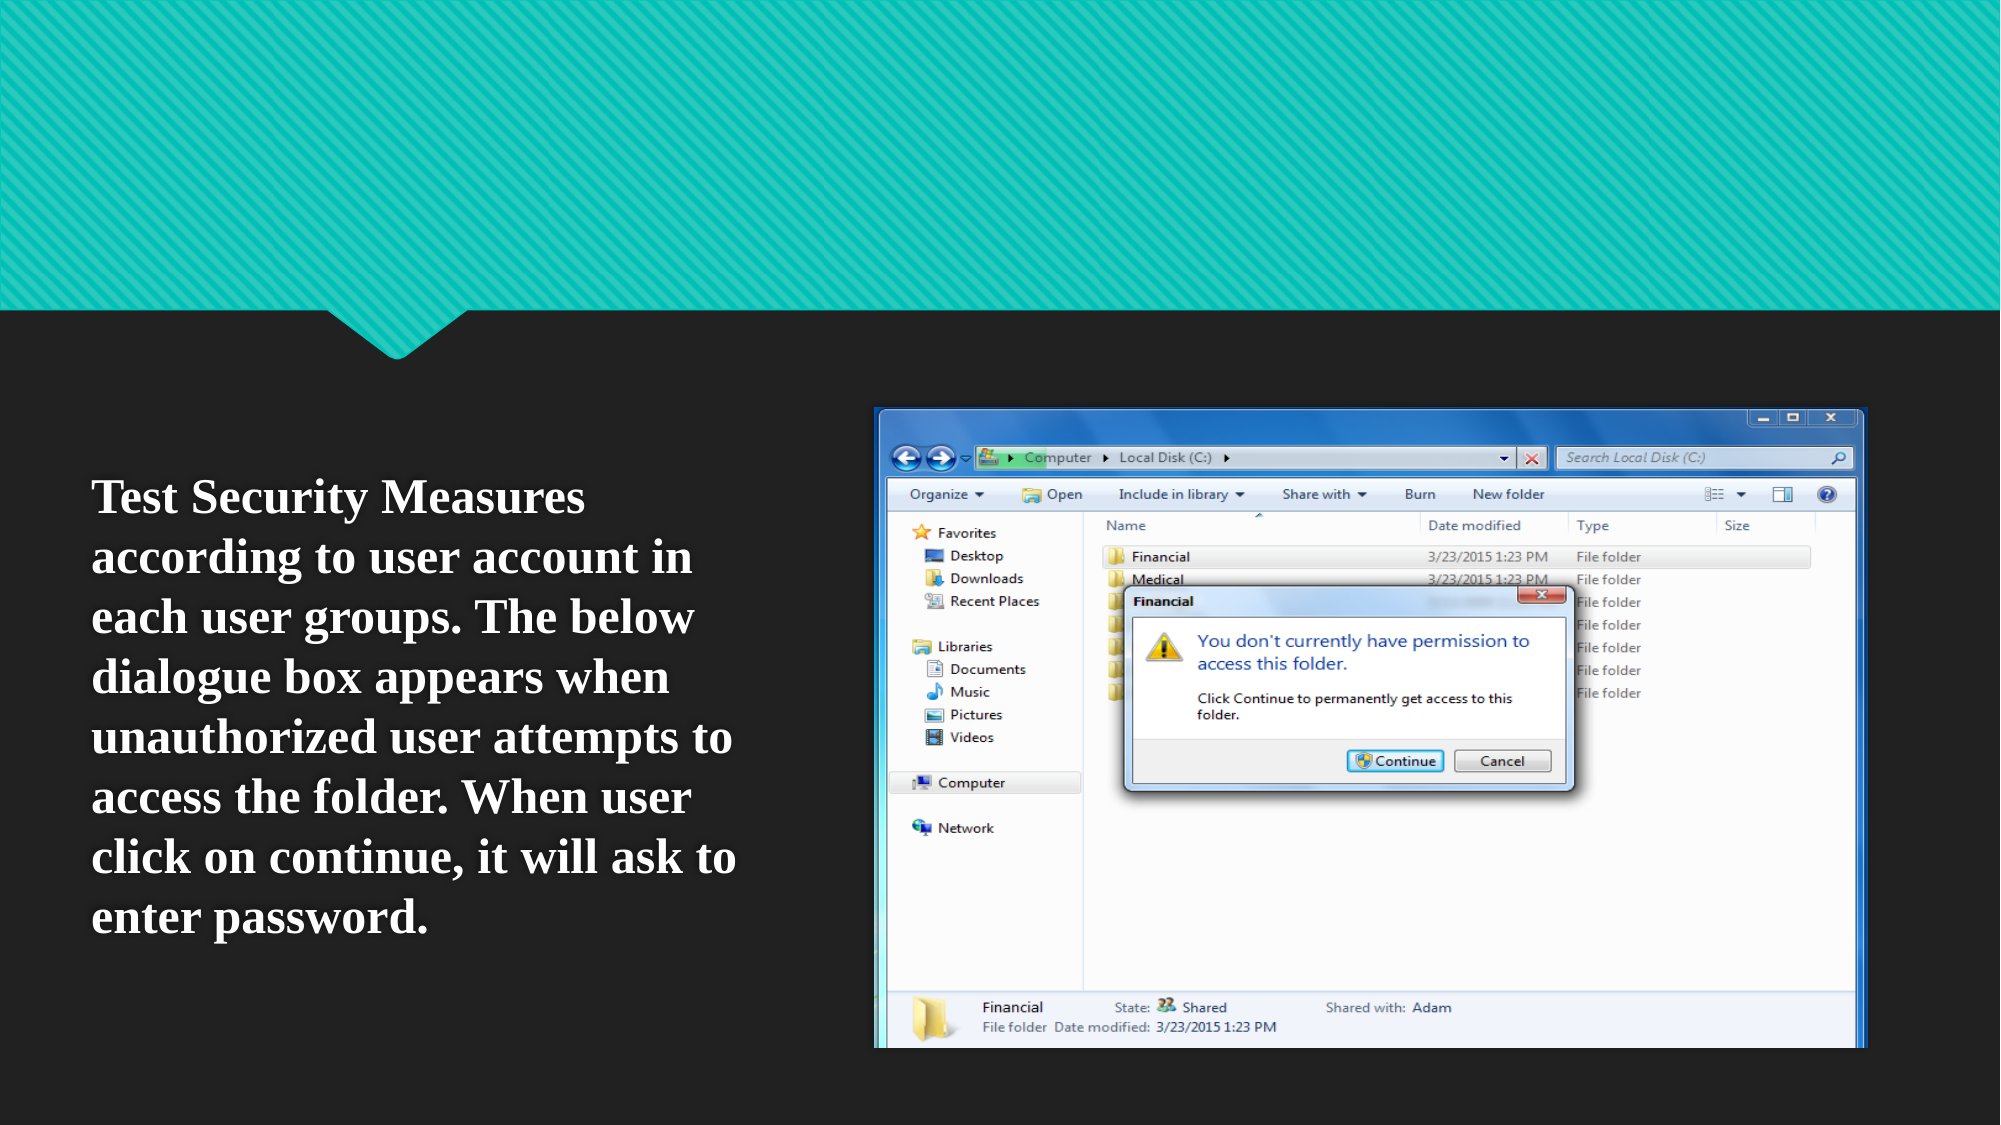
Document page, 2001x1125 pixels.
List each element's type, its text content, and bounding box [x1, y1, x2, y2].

title Test Security Measures according to user account in each user groups. The below dialogue box appears when unauthorized user attempts to access the folder. When user click on continue, it will ask to enter password. [76, 439, 772, 951]
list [874, 407, 1868, 1049]
